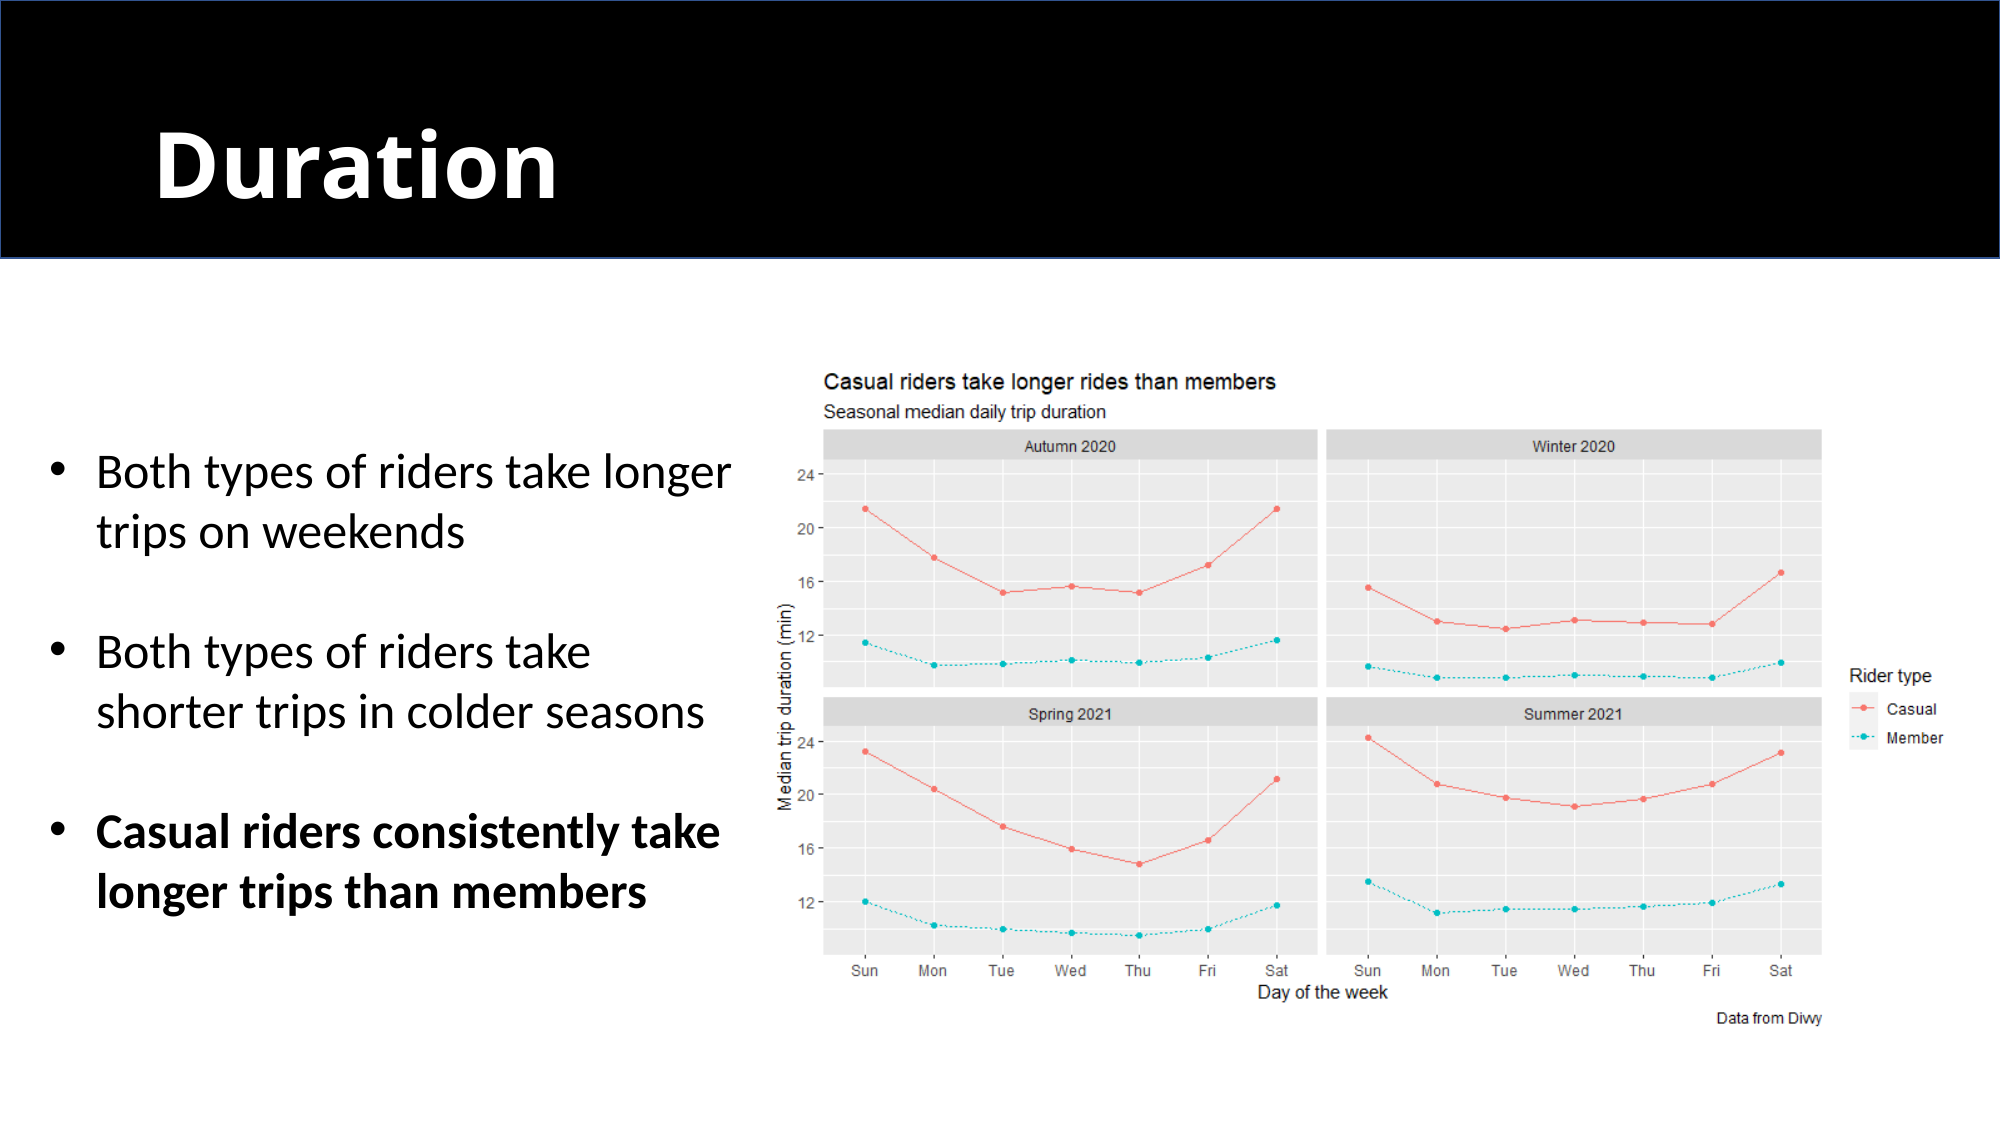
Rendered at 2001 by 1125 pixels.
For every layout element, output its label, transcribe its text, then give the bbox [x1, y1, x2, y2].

text_box Both types of riders take longer trips on weekends Both types of riders take shorter trips in colder seasons Casual riders consistently take longer trips than members [34, 431, 755, 926]
title Duration [137, 59, 1863, 278]
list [766, 362, 1962, 1035]
text_box [0, 0, 2000, 259]
